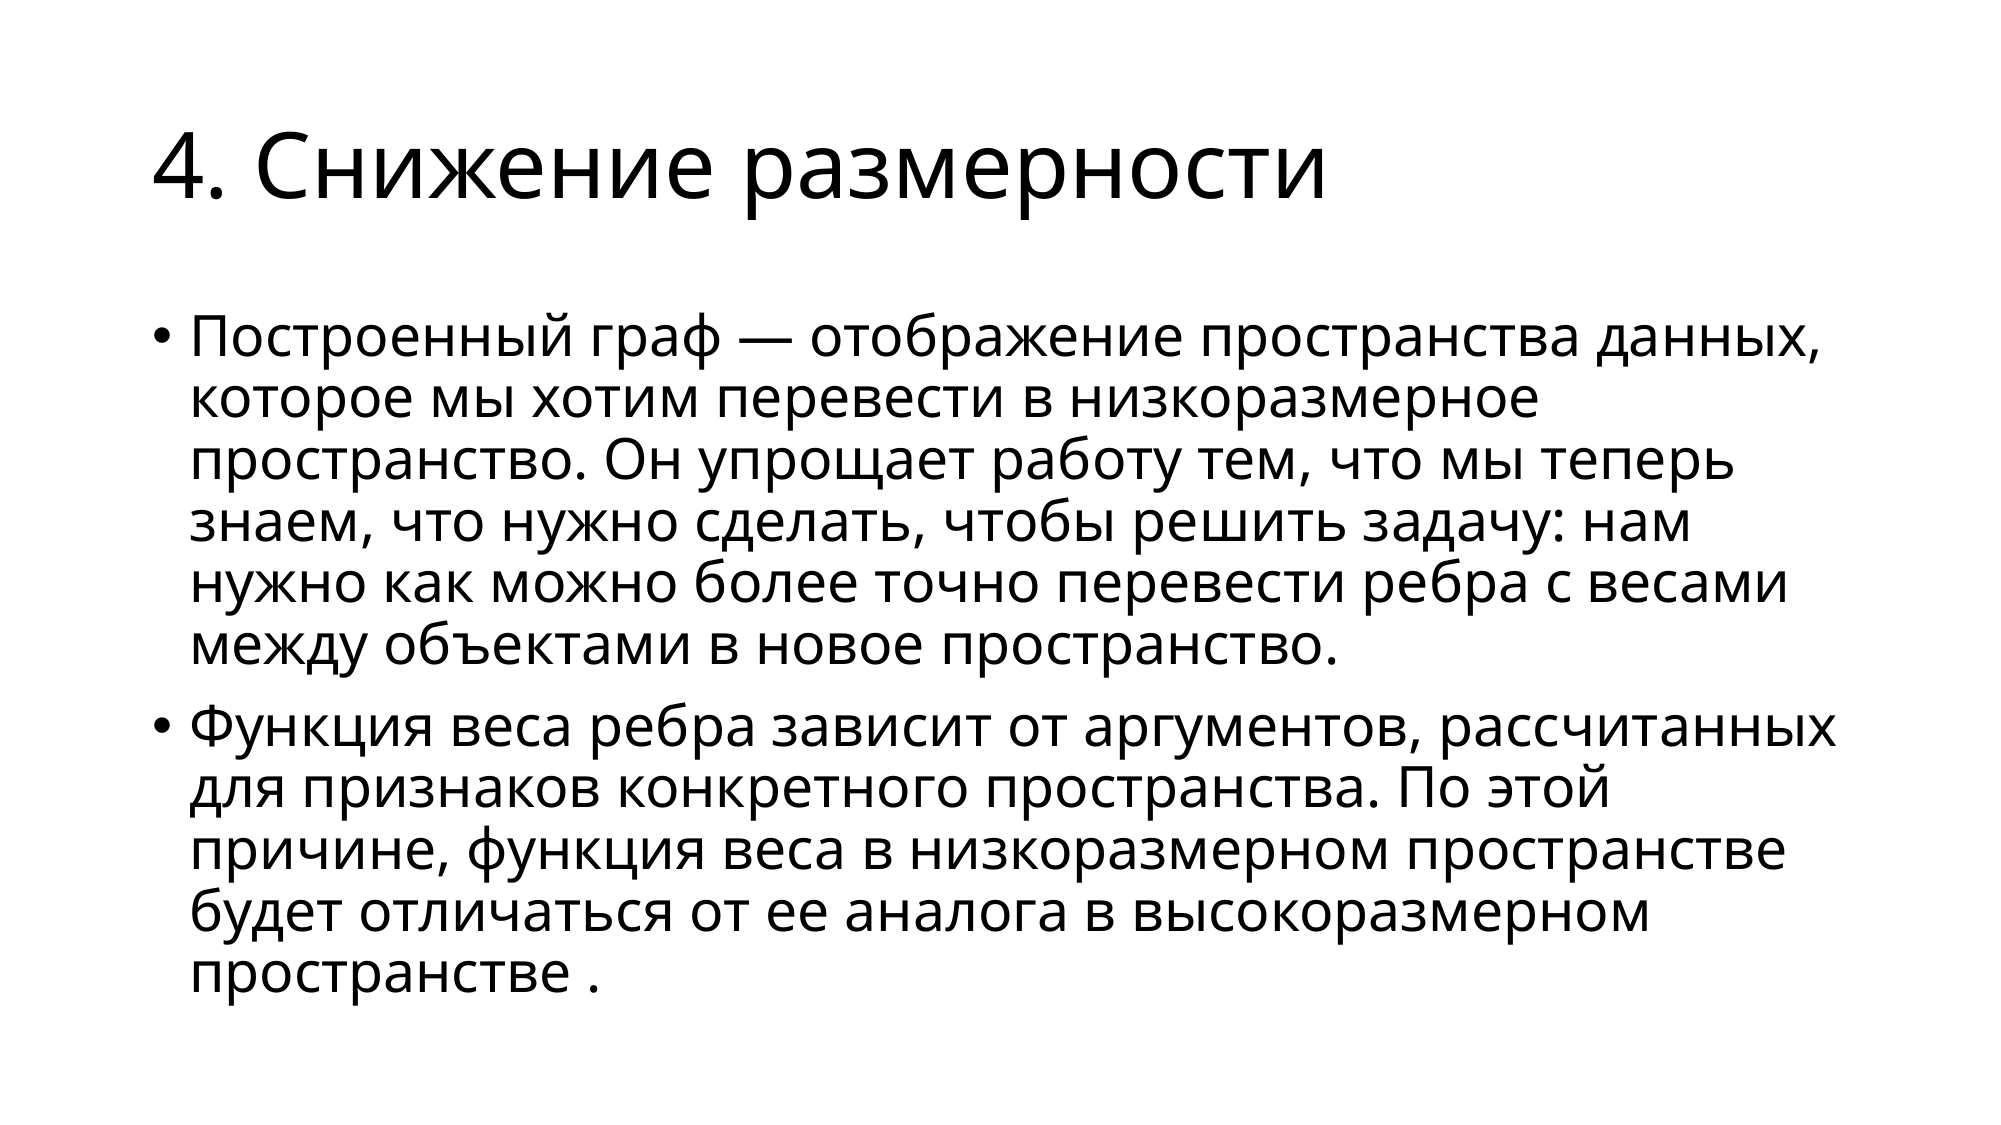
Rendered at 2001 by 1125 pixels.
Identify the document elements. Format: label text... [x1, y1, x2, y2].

title 4. Снижение размерности [137, 59, 1863, 278]
